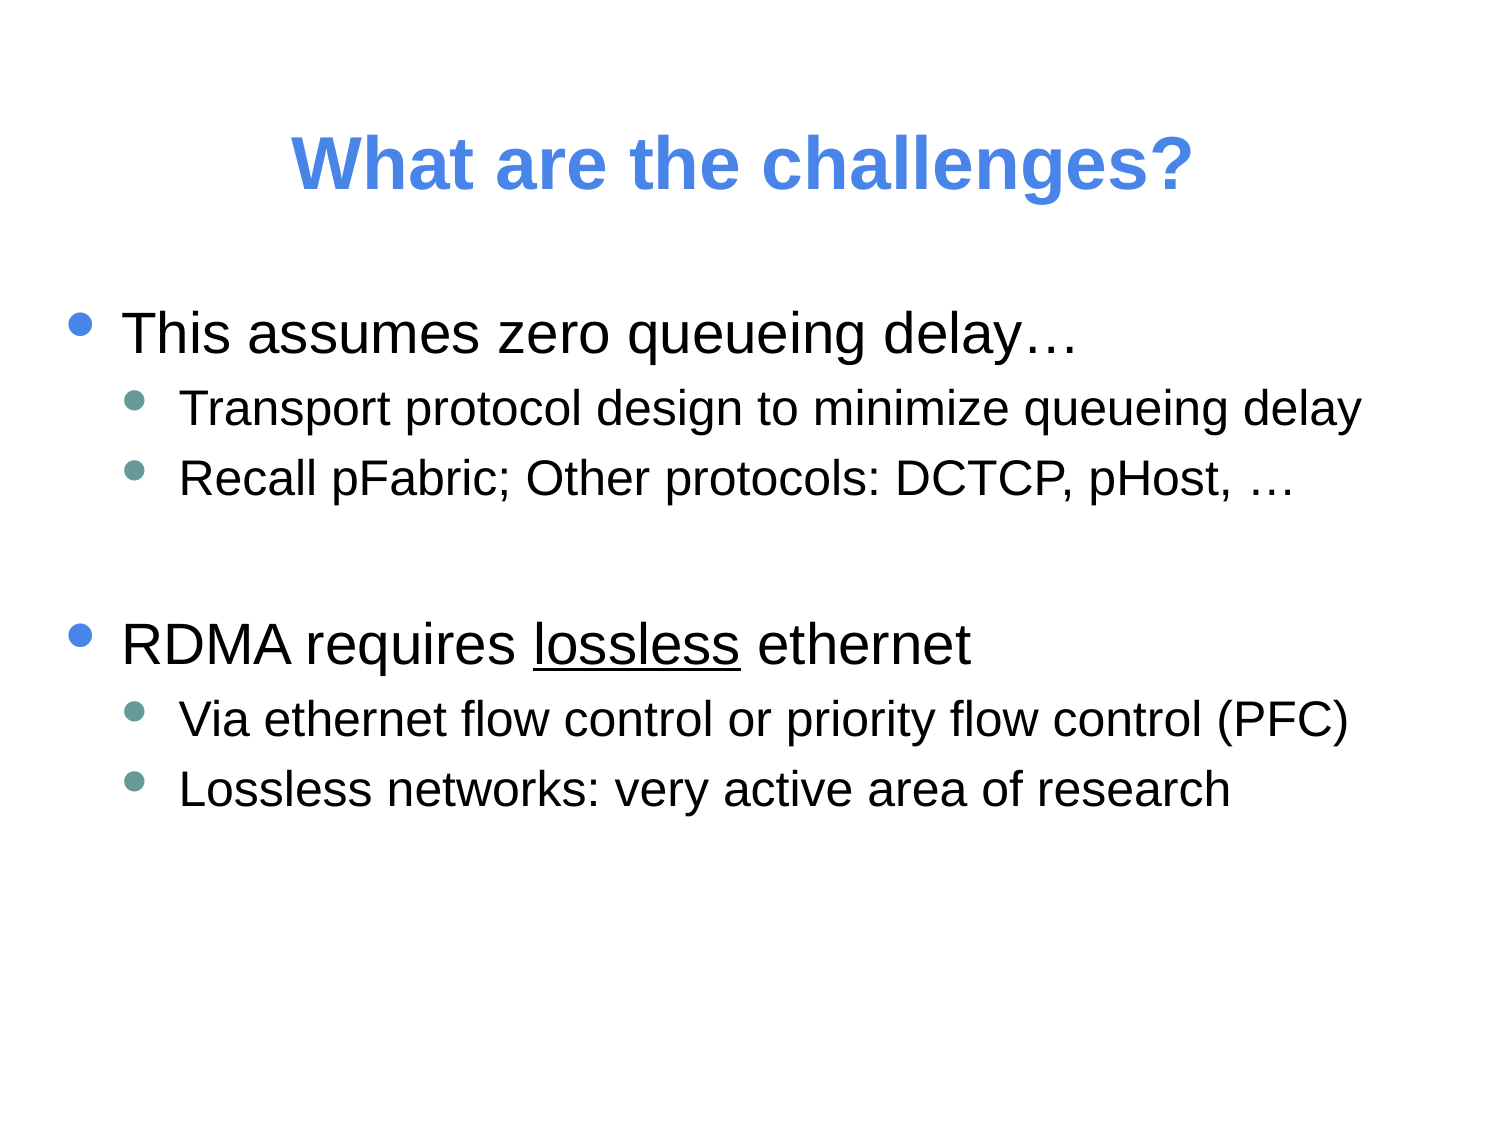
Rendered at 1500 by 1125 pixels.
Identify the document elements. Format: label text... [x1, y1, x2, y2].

title What are the challenges? [24, 20, 1463, 213]
list This assumes zero queueing delay… Transport protocol design to minimize queueing delay Recall pFabric; Other protocols: DCTCP, pHost, … RDMA requires lossless ethernet Via ethernet flow control or priority flow control (PFC) Lossless networks: very active area of research [50, 287, 1450, 900]
